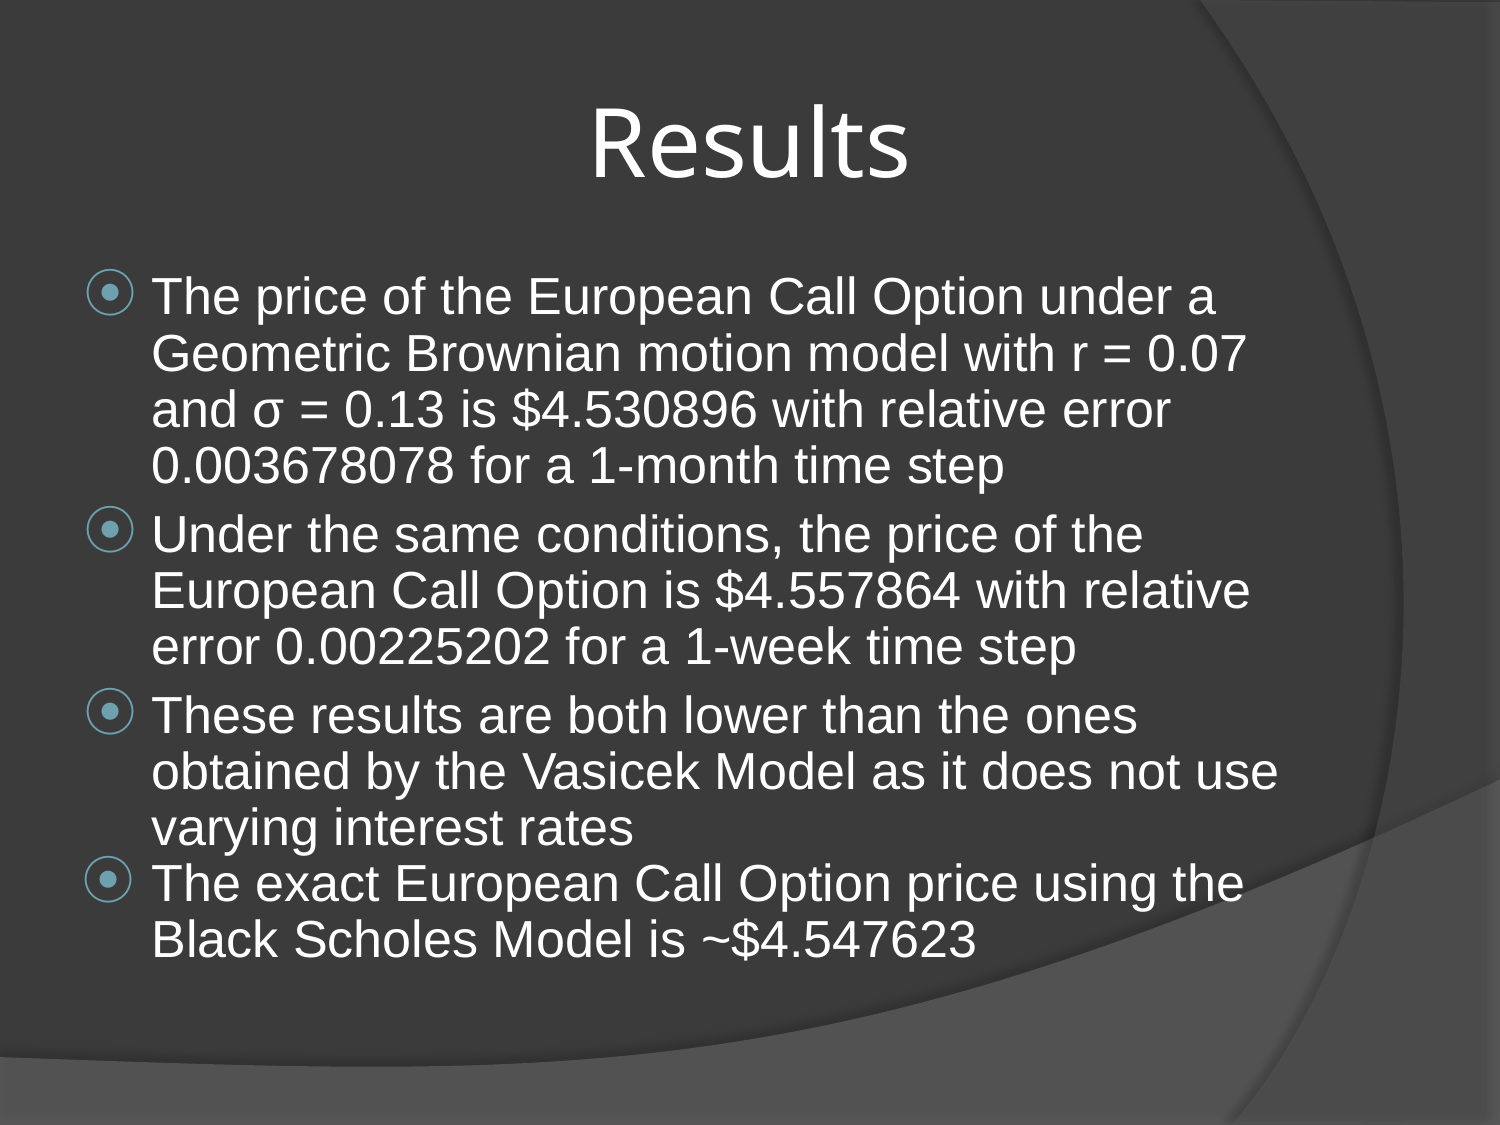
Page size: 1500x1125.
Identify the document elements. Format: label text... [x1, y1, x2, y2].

list The price of the European Call Option under a Geometric Brownian motion model with r = 0.07 and σ = 0.13 is $4.530896 with relative error 0.003678078 for a 1-month time step Under the same conditions, the price of the European Call Option is $4.557864 with relative error 0.00225202 for a 1-week time step These results are both lower than the ones obtained by the Vasicek Model as it does not use varying interest rates The exact European Call Option price using the Black Scholes Model is ~$4.547623 [75, 262, 1300, 1005]
title Results [75, 45, 1425, 233]
